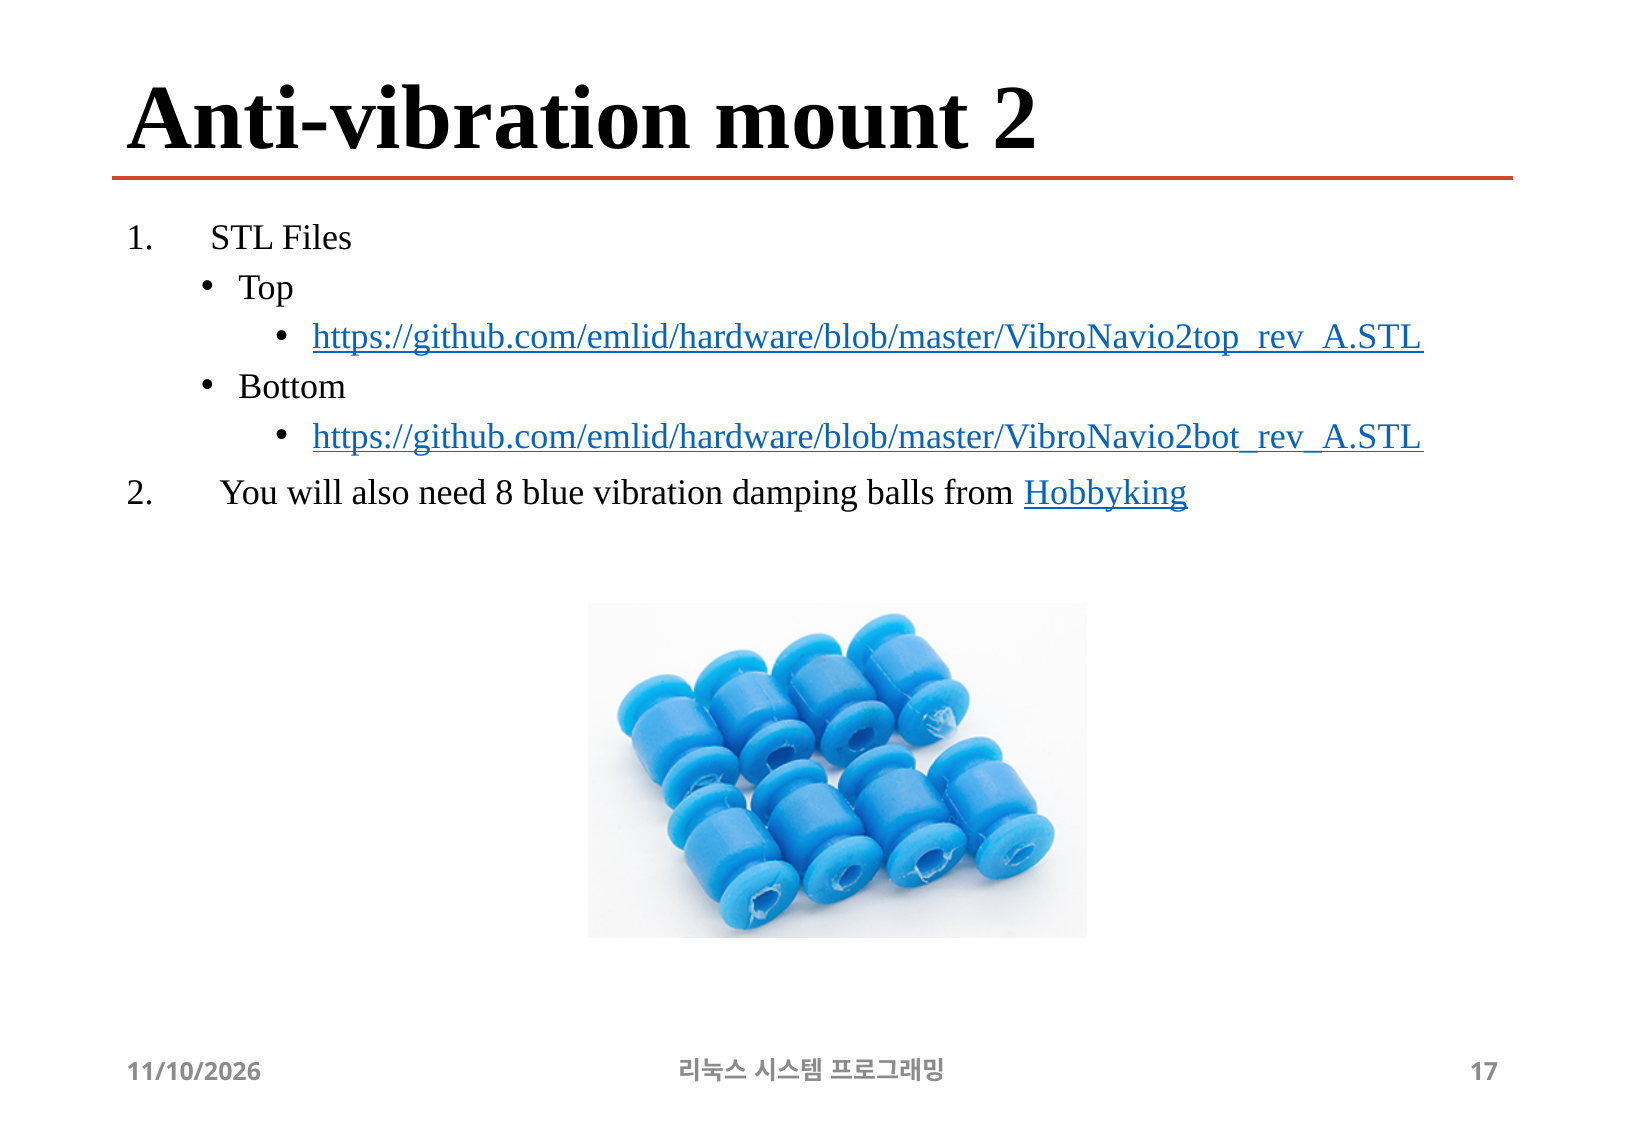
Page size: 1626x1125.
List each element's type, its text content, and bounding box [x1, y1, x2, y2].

picture [588, 603, 1087, 938]
slide_number 17 [1433, 1042, 1514, 1103]
footer 리눅스 시스템 프로그래밍 [538, 1042, 1087, 1103]
list STL Files Top https://github.com/emlid/hardware/blob/master/VibroNavio2top_rev_A.STL Bottom https://github.com/emlid/hardware/blob/master/VibroNavio2bot_rev_A.STL You will also need 8 blue vibration damping balls from Hobbyking [111, 205, 1514, 525]
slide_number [111, 1042, 303, 1103]
title Anti-vibration mount 2 [111, 59, 1514, 179]
